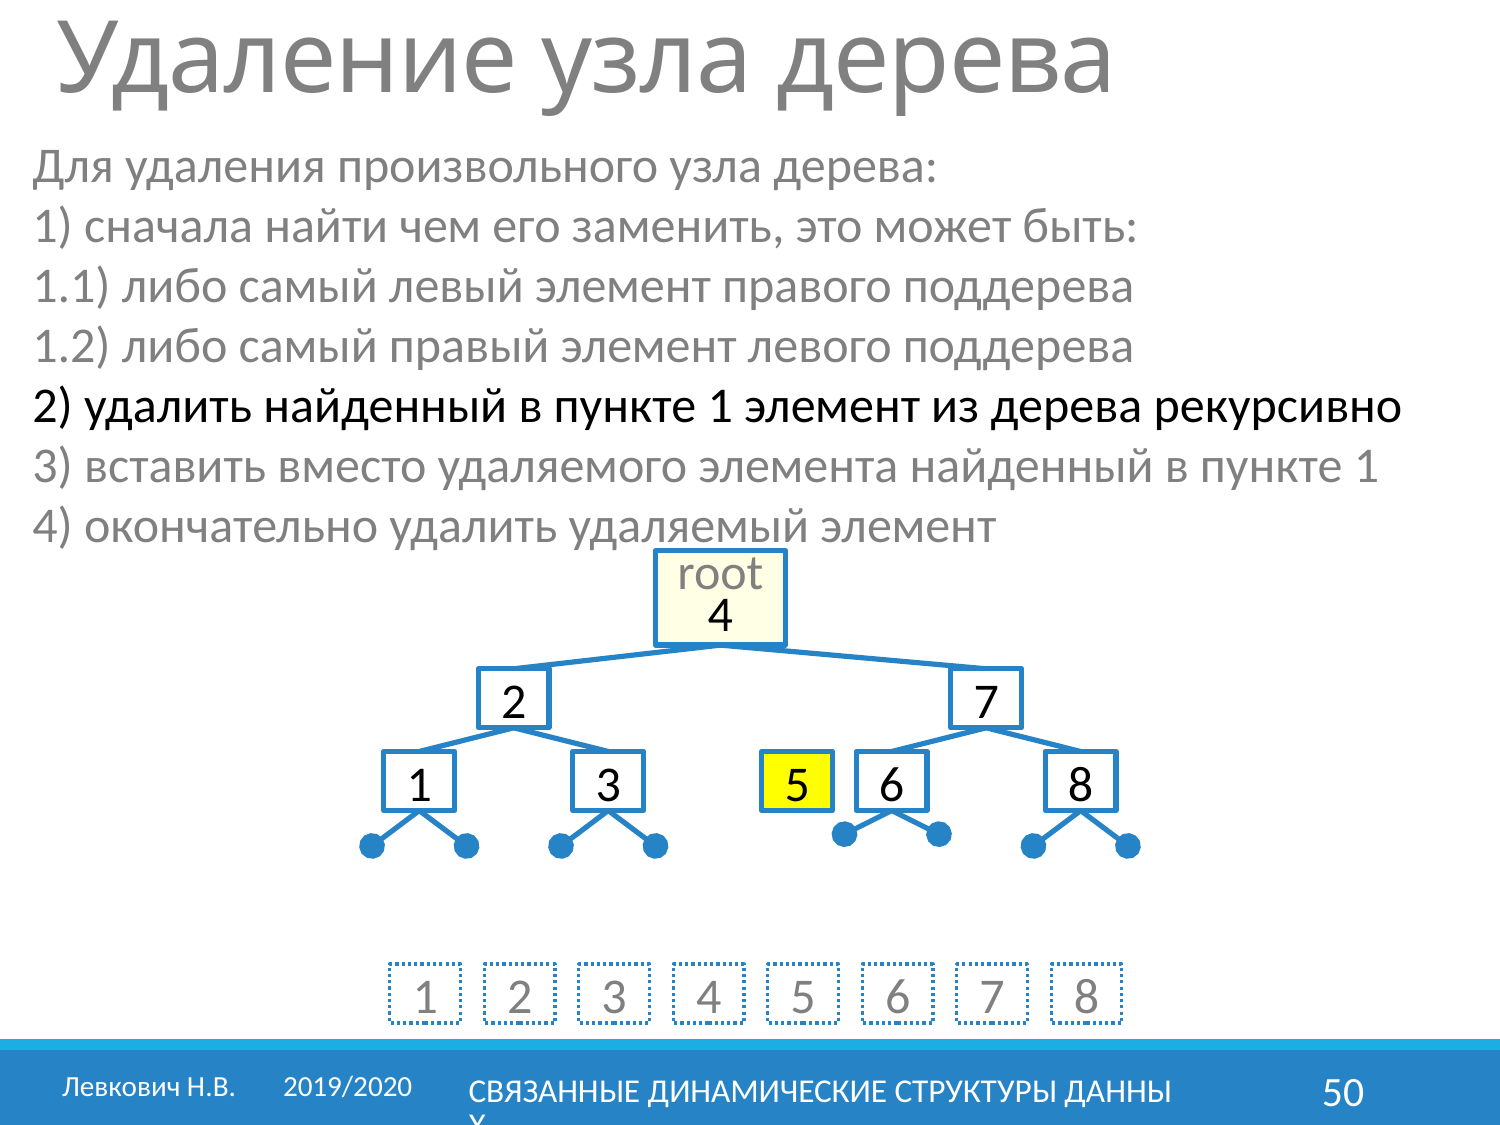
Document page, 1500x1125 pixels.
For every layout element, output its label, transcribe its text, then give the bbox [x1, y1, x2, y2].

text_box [418, 727, 512, 752]
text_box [843, 809, 891, 835]
text_box 6 [861, 963, 934, 1024]
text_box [418, 809, 467, 847]
text_box 7 [949, 667, 1023, 724]
text_box 5 [760, 750, 834, 812]
text_box 1 [388, 963, 462, 1024]
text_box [719, 644, 987, 670]
text_box 8 [1050, 963, 1123, 1024]
text_box Для удаления произвольного узла дерева: 1) сначала найти чем его заменить, это может быть: 1.1) либо самый левый элемент правого поддерева 1.2) либо самый правый элемент левого поддерева 2) удалить найденный в пункте 1 элемент из дерева рекурсивно 3) вставить вместо удаляемого элемента найденный в пункте 1 4) окончательно удалить удаляемый элемент [17, 125, 1483, 561]
slide_number 50 [1218, 1059, 1380, 1120]
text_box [985, 727, 1082, 752]
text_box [560, 809, 607, 847]
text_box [1080, 809, 1129, 847]
text_box 2 [477, 667, 550, 724]
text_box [891, 727, 984, 752]
text_box 4 [672, 963, 745, 1024]
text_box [607, 809, 656, 847]
text_box 5 [766, 963, 840, 1024]
footer Связанные динамические структуры данных [453, 1059, 1199, 1120]
text_box 2 [483, 963, 556, 1024]
text_box 8 [1044, 750, 1117, 807]
text_box 1 [383, 750, 456, 807]
text_box 7 [955, 963, 1029, 1024]
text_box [891, 809, 940, 835]
text_box root 4 [654, 549, 787, 641]
text_box Удаление узла дерева [41, 4, 1459, 125]
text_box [513, 644, 719, 670]
text_box 6 [855, 750, 928, 807]
text_box 3 [577, 963, 651, 1024]
slide_number Левкович Н.В. 2019/2020 [47, 1059, 440, 1120]
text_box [513, 727, 609, 752]
text_box 3 [571, 750, 645, 807]
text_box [371, 809, 418, 847]
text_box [1032, 809, 1080, 847]
